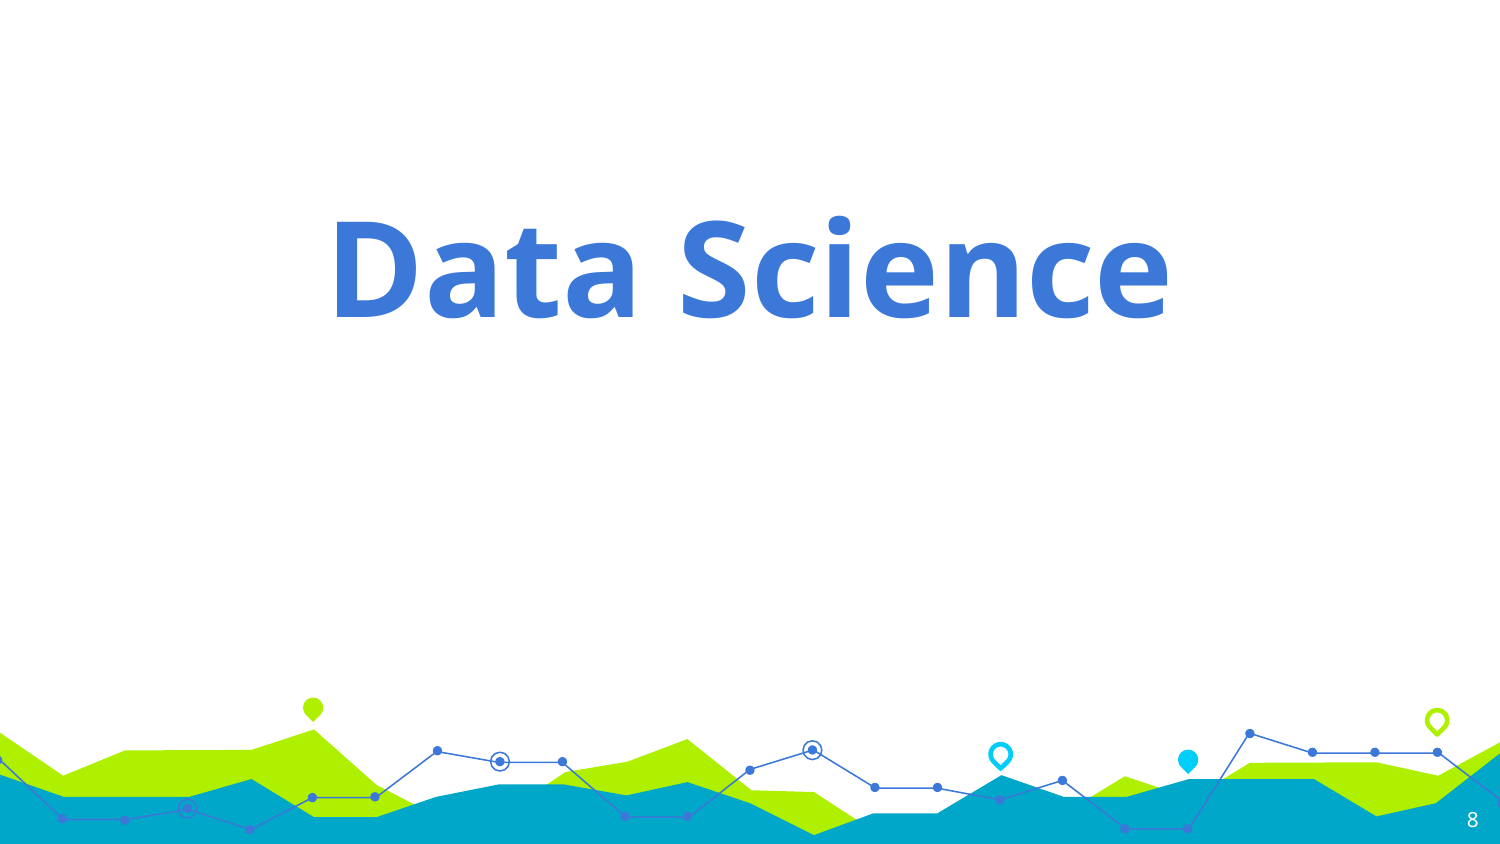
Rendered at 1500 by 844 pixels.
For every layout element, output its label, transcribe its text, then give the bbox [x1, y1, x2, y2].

slide_number 8 [1403, 791, 1494, 844]
title Data Science [176, 169, 1324, 530]
